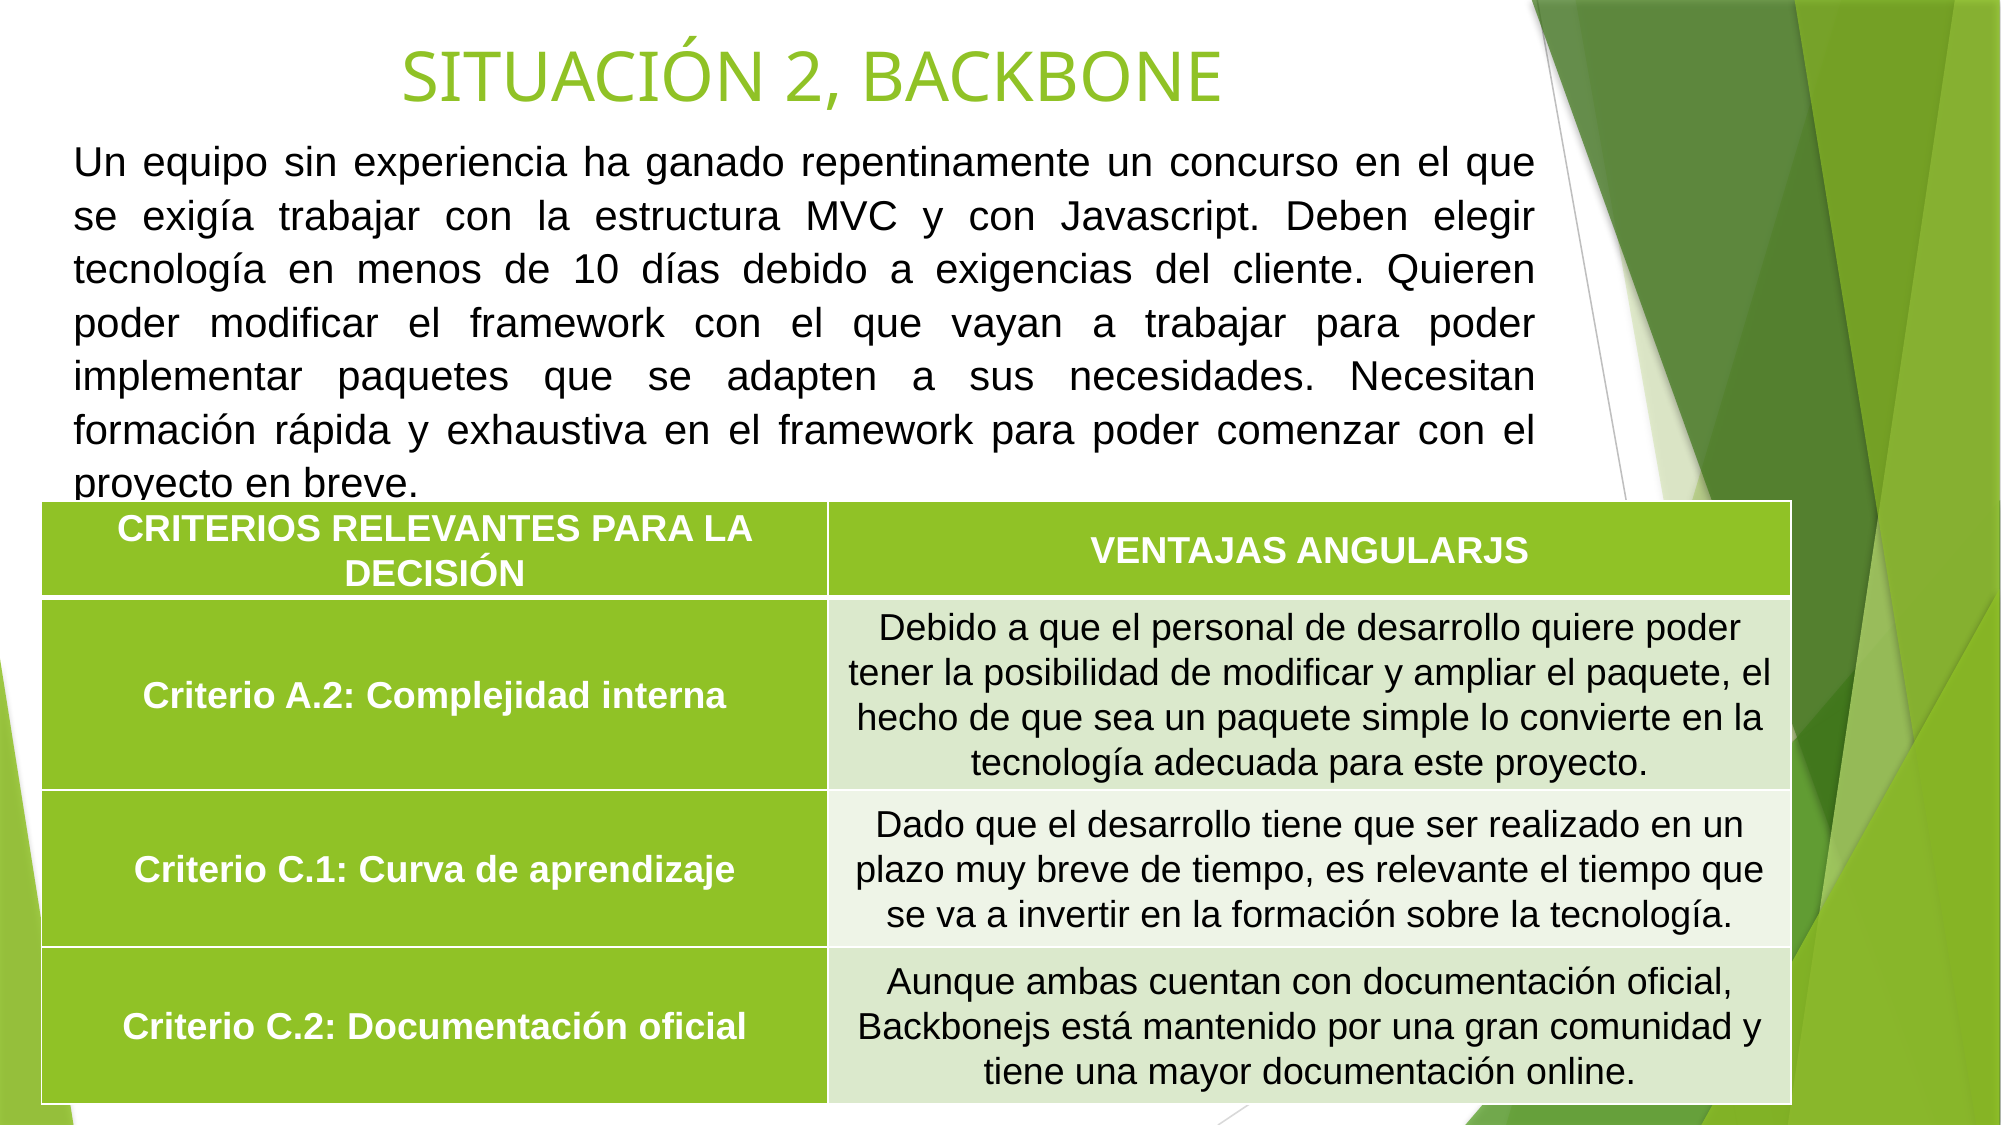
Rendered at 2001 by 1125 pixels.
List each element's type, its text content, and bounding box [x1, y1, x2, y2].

table_cell Criterio C.2: Documentación oficial [42, 948, 827, 1103]
table_cell Criterio A.2: Complejidad interna [42, 600, 827, 789]
table_cell Debido a que el personal de desarrollo quiere poder tener la posibilidad de modificar y ampliar el paquete, el hecho de que sea un paquete simple lo convierte en la tecnología adecuada para este proyecto. [829, 600, 1790, 789]
table_cell Criterio C.1: Curva de aprendizaje [42, 791, 827, 946]
title SITUACIÓN 2, BACKBONE [386, 24, 1272, 124]
table_cell Aunque ambas cuentan con documentación oficial, Backbonejs está mantenido por una gran comunidad y tiene una mayor documentación online. [829, 948, 1790, 1103]
text_box Un equipo sin experiencia ha ganado repentinamente un concurso en el que se exigía trabajar con la estructura MVC y con Javascript. Deben elegir tecnología en menos de 10 días debido a exigencias del cliente. Quieren poder modificar el framework con el que vayan a trabajar para poder implementar paquetes que se adapten a sus necesidades. Necesitan formación rápida y exhaustiva en el framework para poder comenzar con el proyecto en breve. [58, 124, 1552, 500]
table_header CRITERIOS RELEVANTES PARA LA DECISIÓN [42, 502, 827, 595]
table_cell Dado que el desarrollo tiene que ser realizado en un plazo muy breve de tiempo, es relevante el tiempo que se va a invertir en la formación sobre la tecnología. [829, 791, 1790, 946]
table_header VENTAJAS ANGULARJS [829, 502, 1790, 595]
